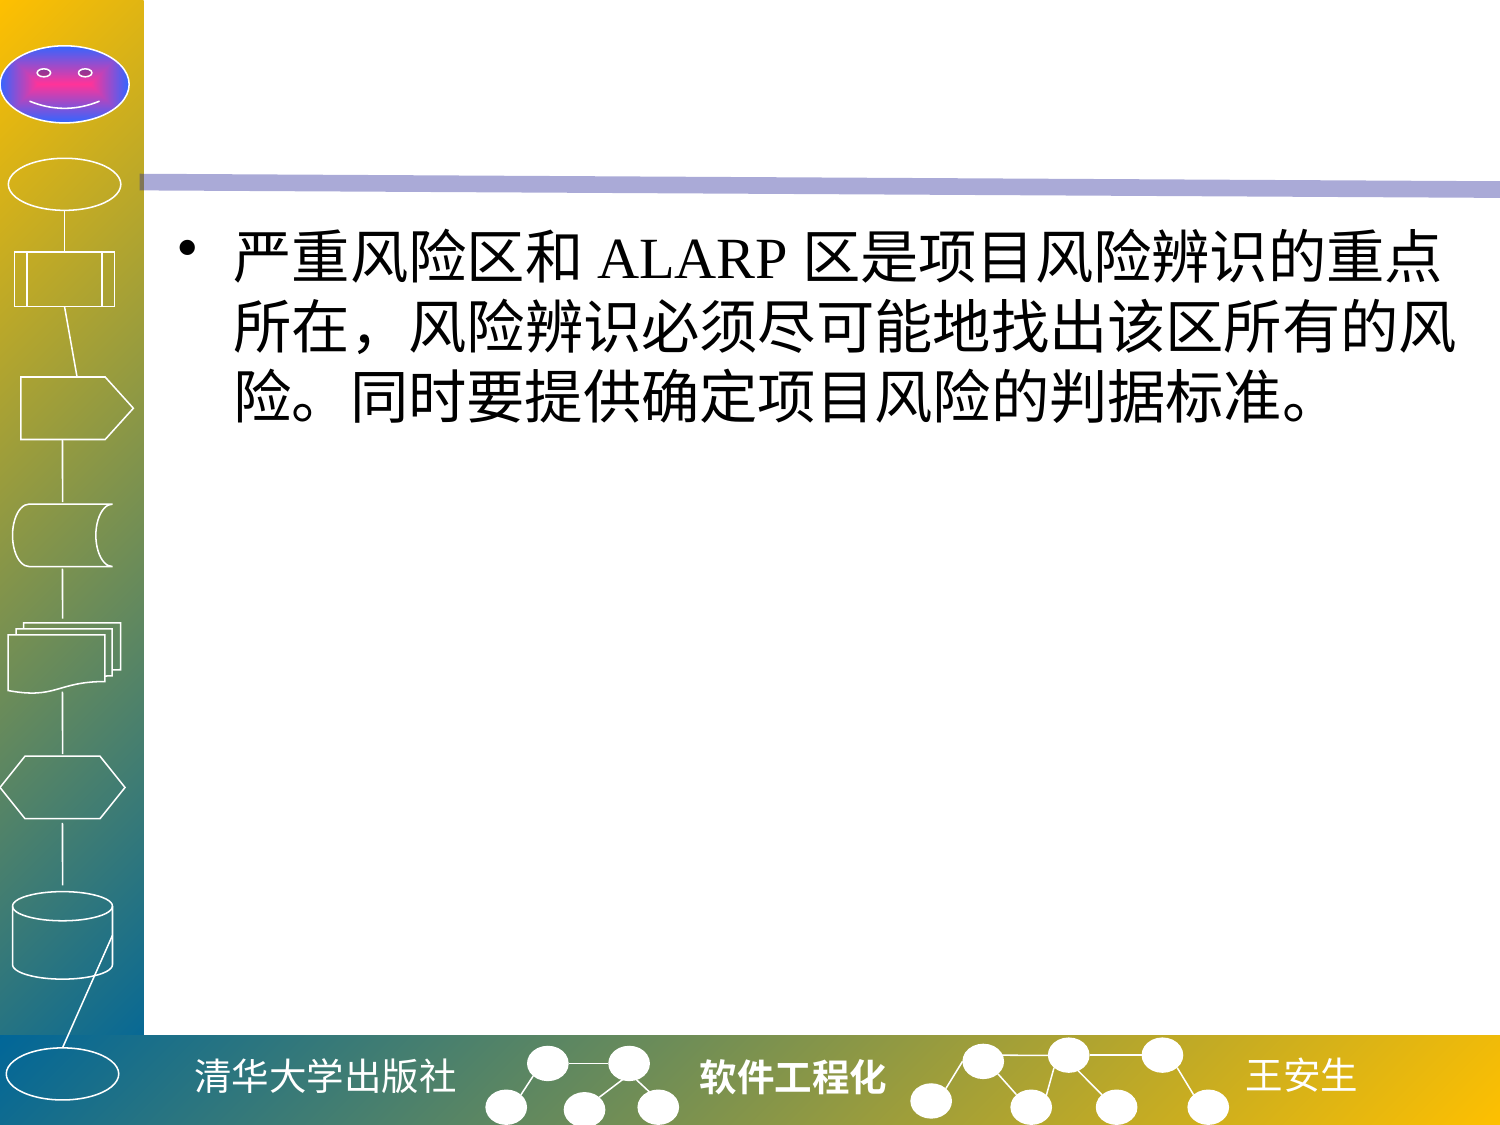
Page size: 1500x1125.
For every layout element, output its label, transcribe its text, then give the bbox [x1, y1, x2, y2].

list 严重风险区和ALARP区是项目风险辨识的重点所在，风险辨识必须尽可能地找出该区所有的风险。同时要提供确定项目风险的判据标准。 [162, 212, 1476, 1017]
